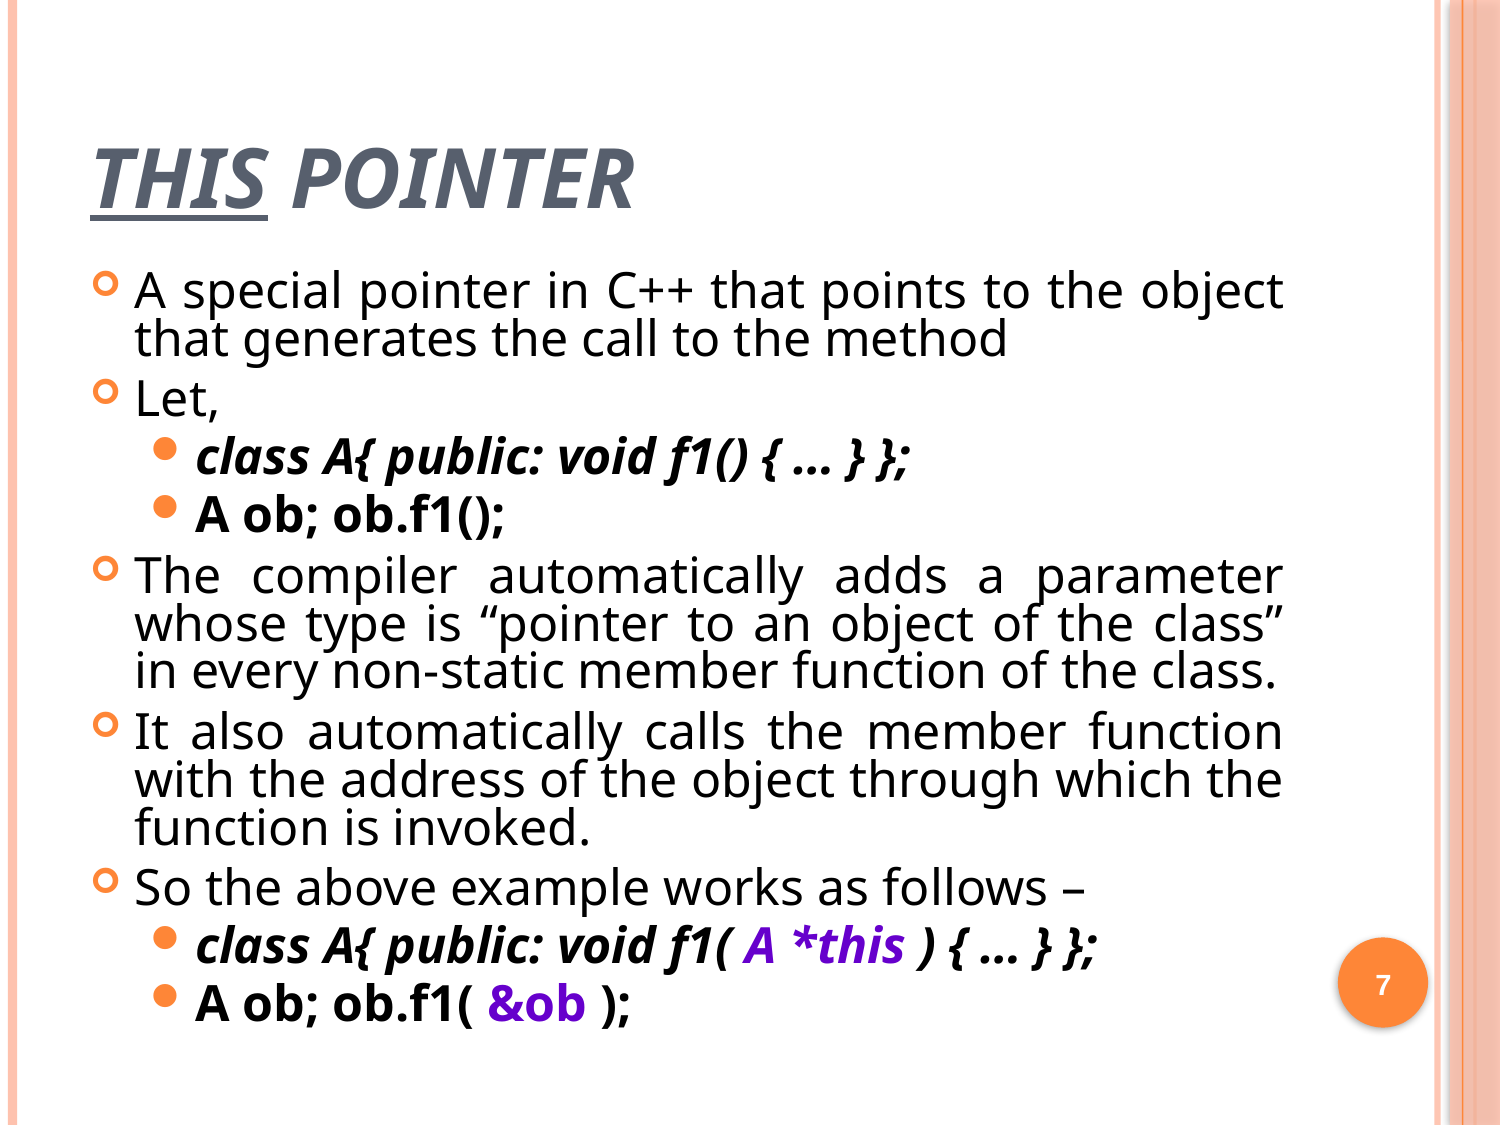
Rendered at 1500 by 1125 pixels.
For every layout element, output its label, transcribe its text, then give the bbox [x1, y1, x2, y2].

title this Pointer [75, 45, 1300, 233]
text_box 7 [1333, 940, 1434, 1026]
list A special pointer in C++ that points to the object that generates the call to the method Let, class A{ public: void f1() { … } }; A ob; ob.f1(); The compiler automatically adds a parameter whose type is “pointer to an object of the class” in every non-static member function of the class. It also automatically calls the member function with the address of the object through which the function is invoked. So the above example works as follows – class A{ public: void f1( A *this ) { … } }; A ob; ob.f1( &ob ); [75, 262, 1300, 1062]
